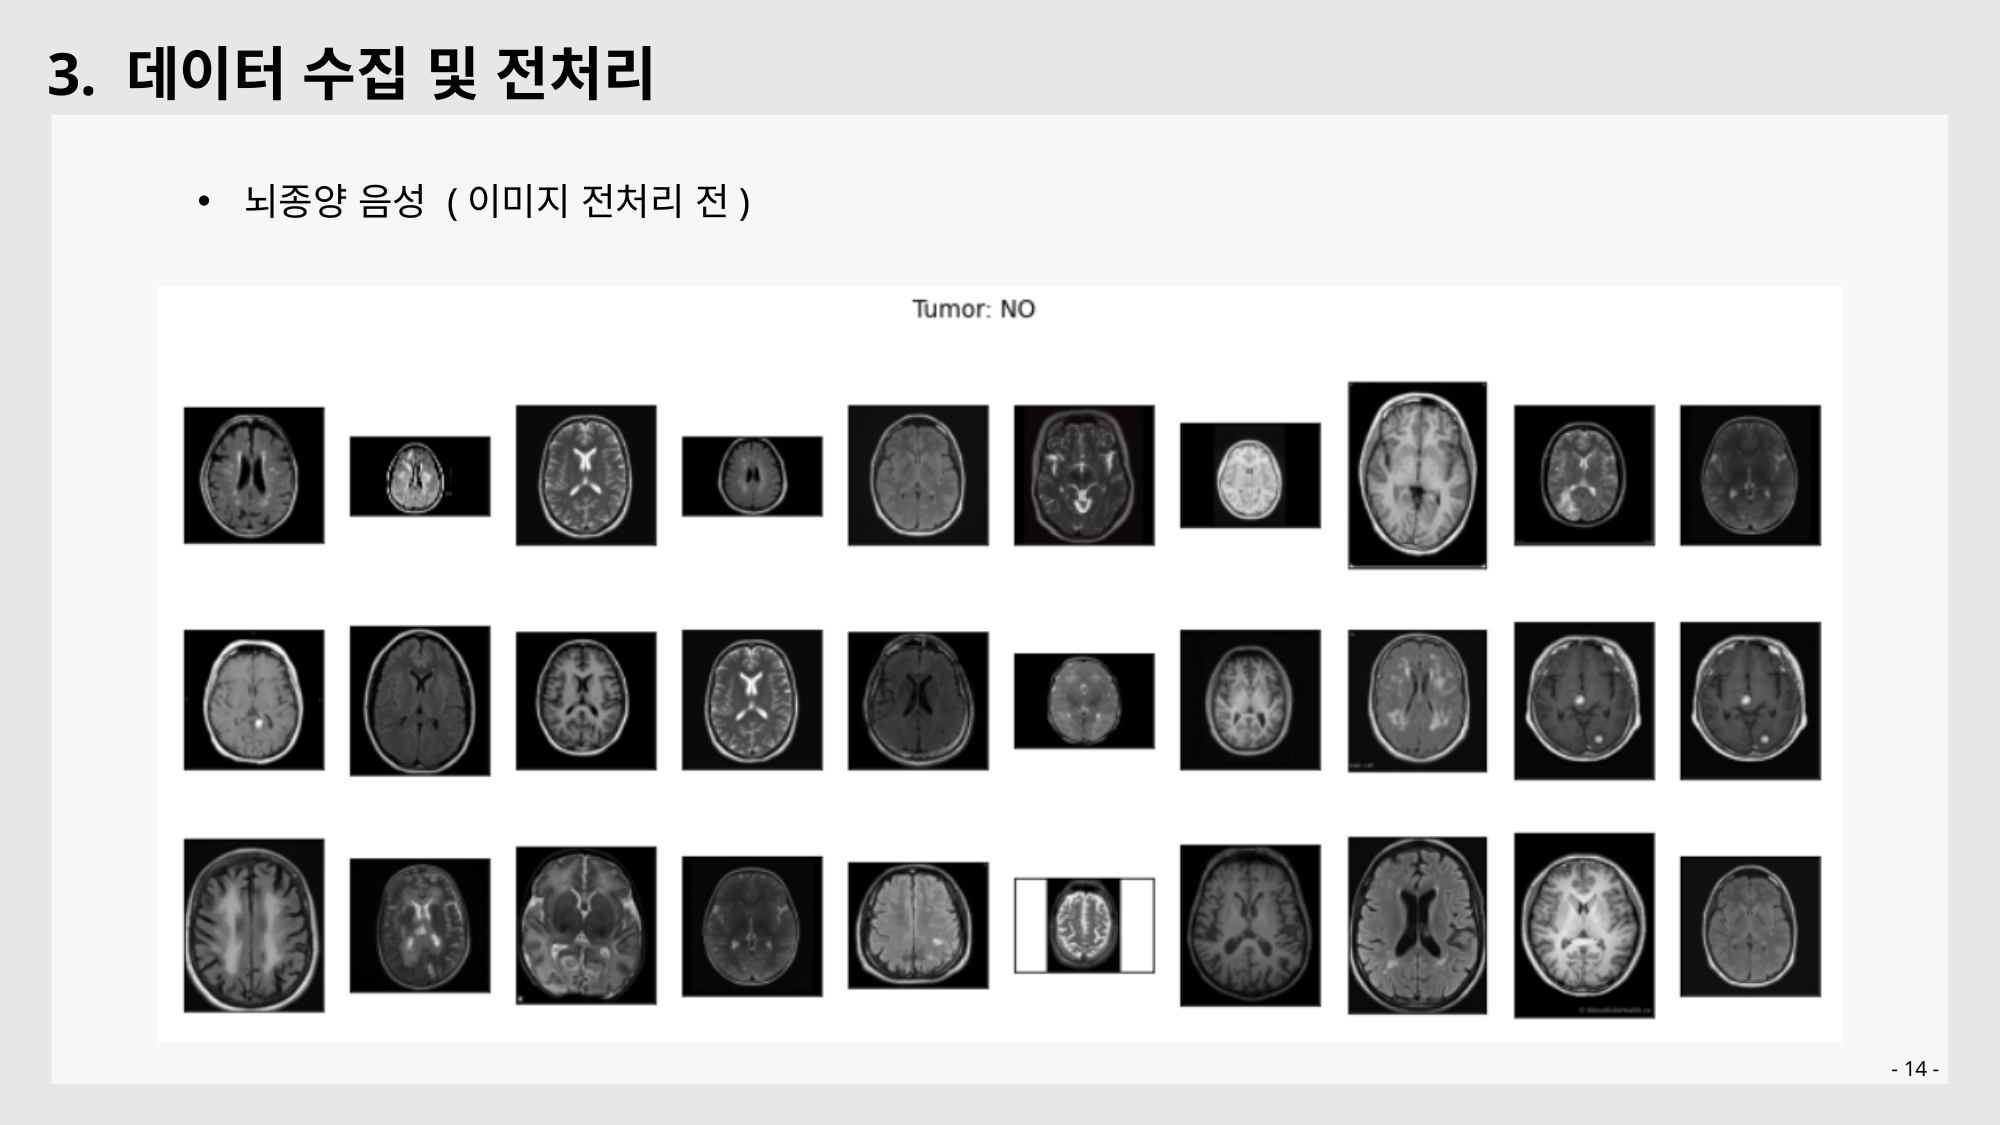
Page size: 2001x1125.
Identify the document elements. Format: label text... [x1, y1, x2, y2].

slide_number - 14 - [1504, 1039, 1955, 1100]
picture [158, 286, 1842, 1043]
text_box 3. 데이터 수집 및 전처리 [32, 30, 672, 115]
text_box 뇌종양 음성 (이미지 전처리 전) [182, 170, 765, 231]
